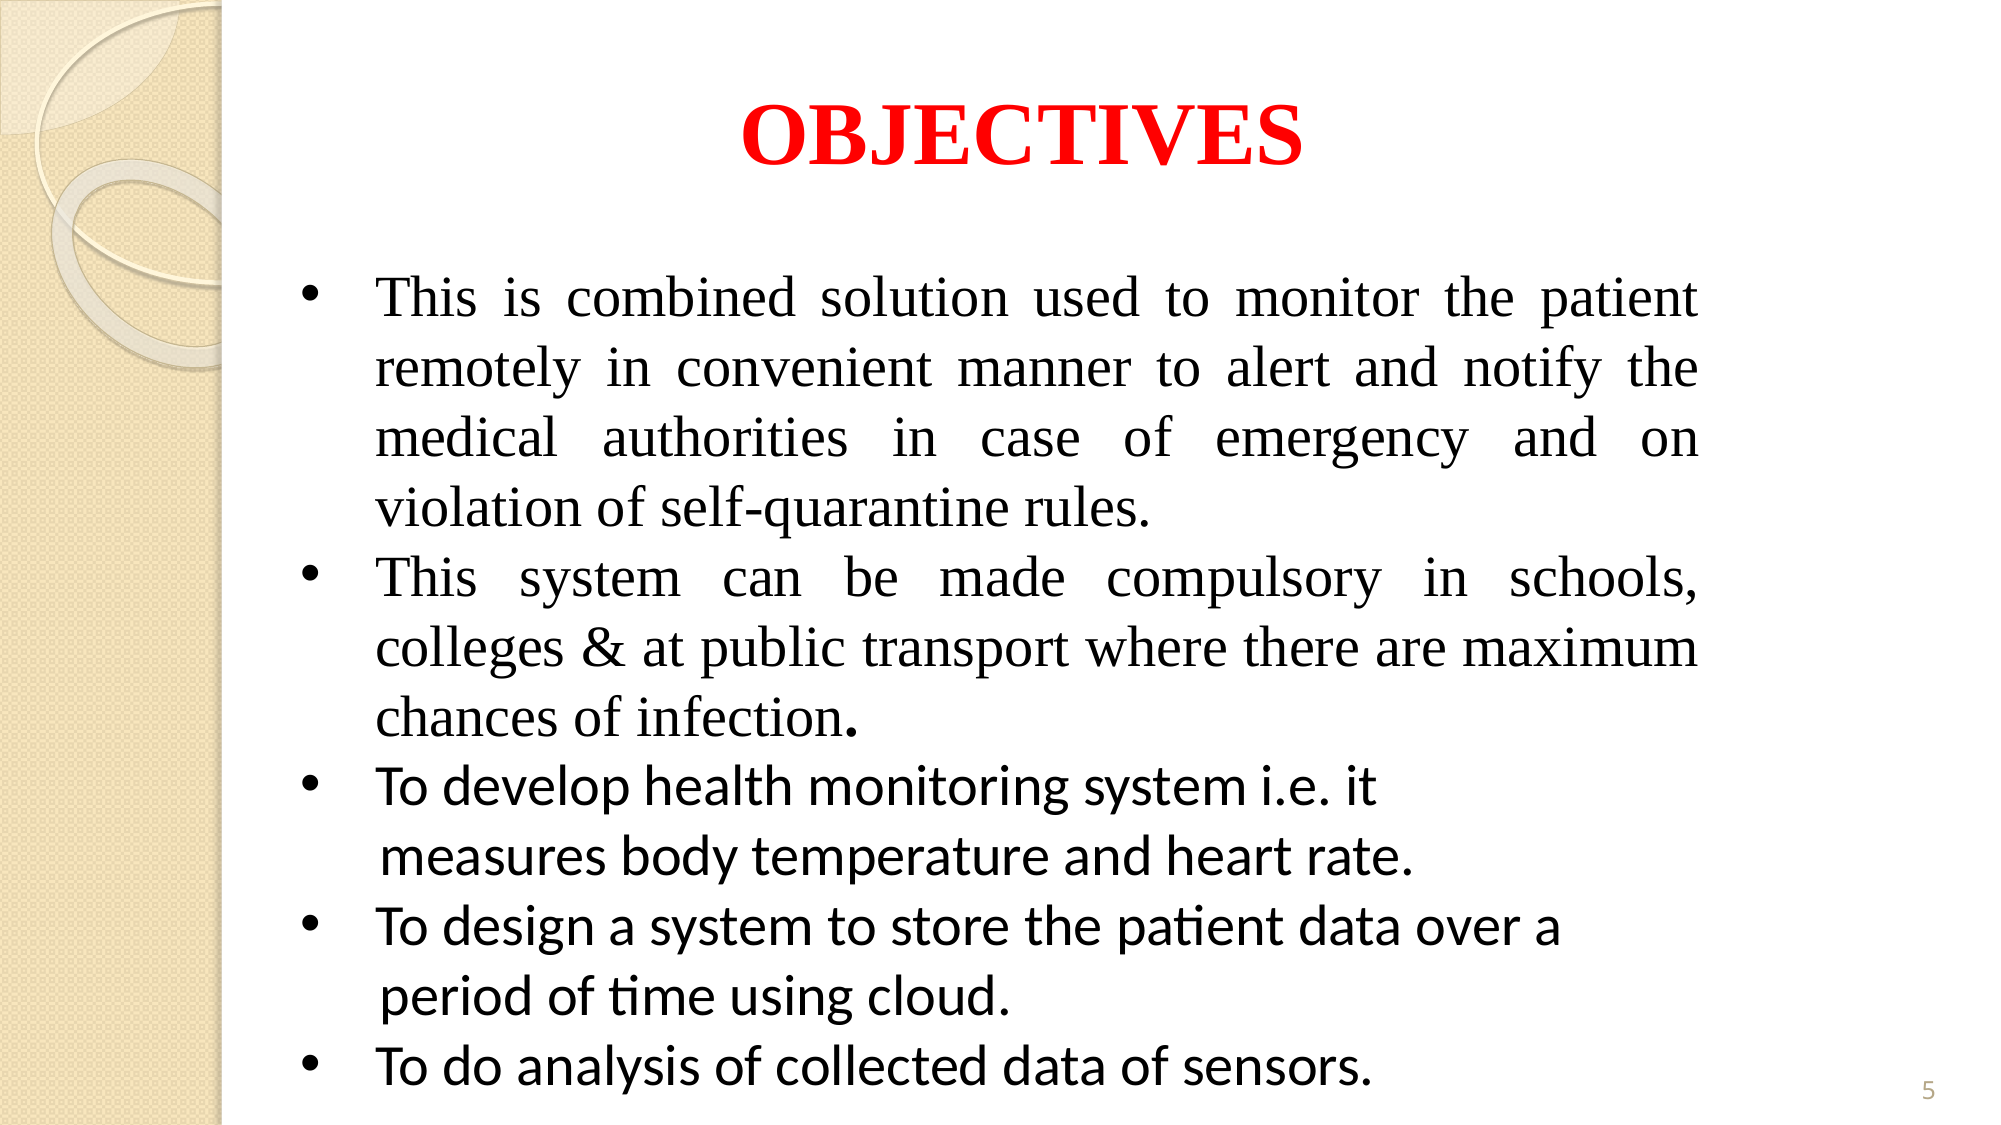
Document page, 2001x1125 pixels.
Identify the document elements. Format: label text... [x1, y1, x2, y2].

text_box OBJECTIVES [737, 73, 1379, 183]
picture [0, 0, 221, 1125]
slide_number 5 [1915, 1073, 1953, 1125]
subtitle This is combined solution used to monitor the patient remotely in convenient manner to alert and notify the medical authorities in case of emergency and on violation of self-quarantine rules. This system can be made compulsory in schools, colleges & at public transport where there are maximum chances of infection. To develop health monitoring system i.e. it measures body temperature and heart rate. To design a system to store the patient data over a period of time using cloud. To do analysis of collected data of sensors. [300, 257, 1700, 1106]
